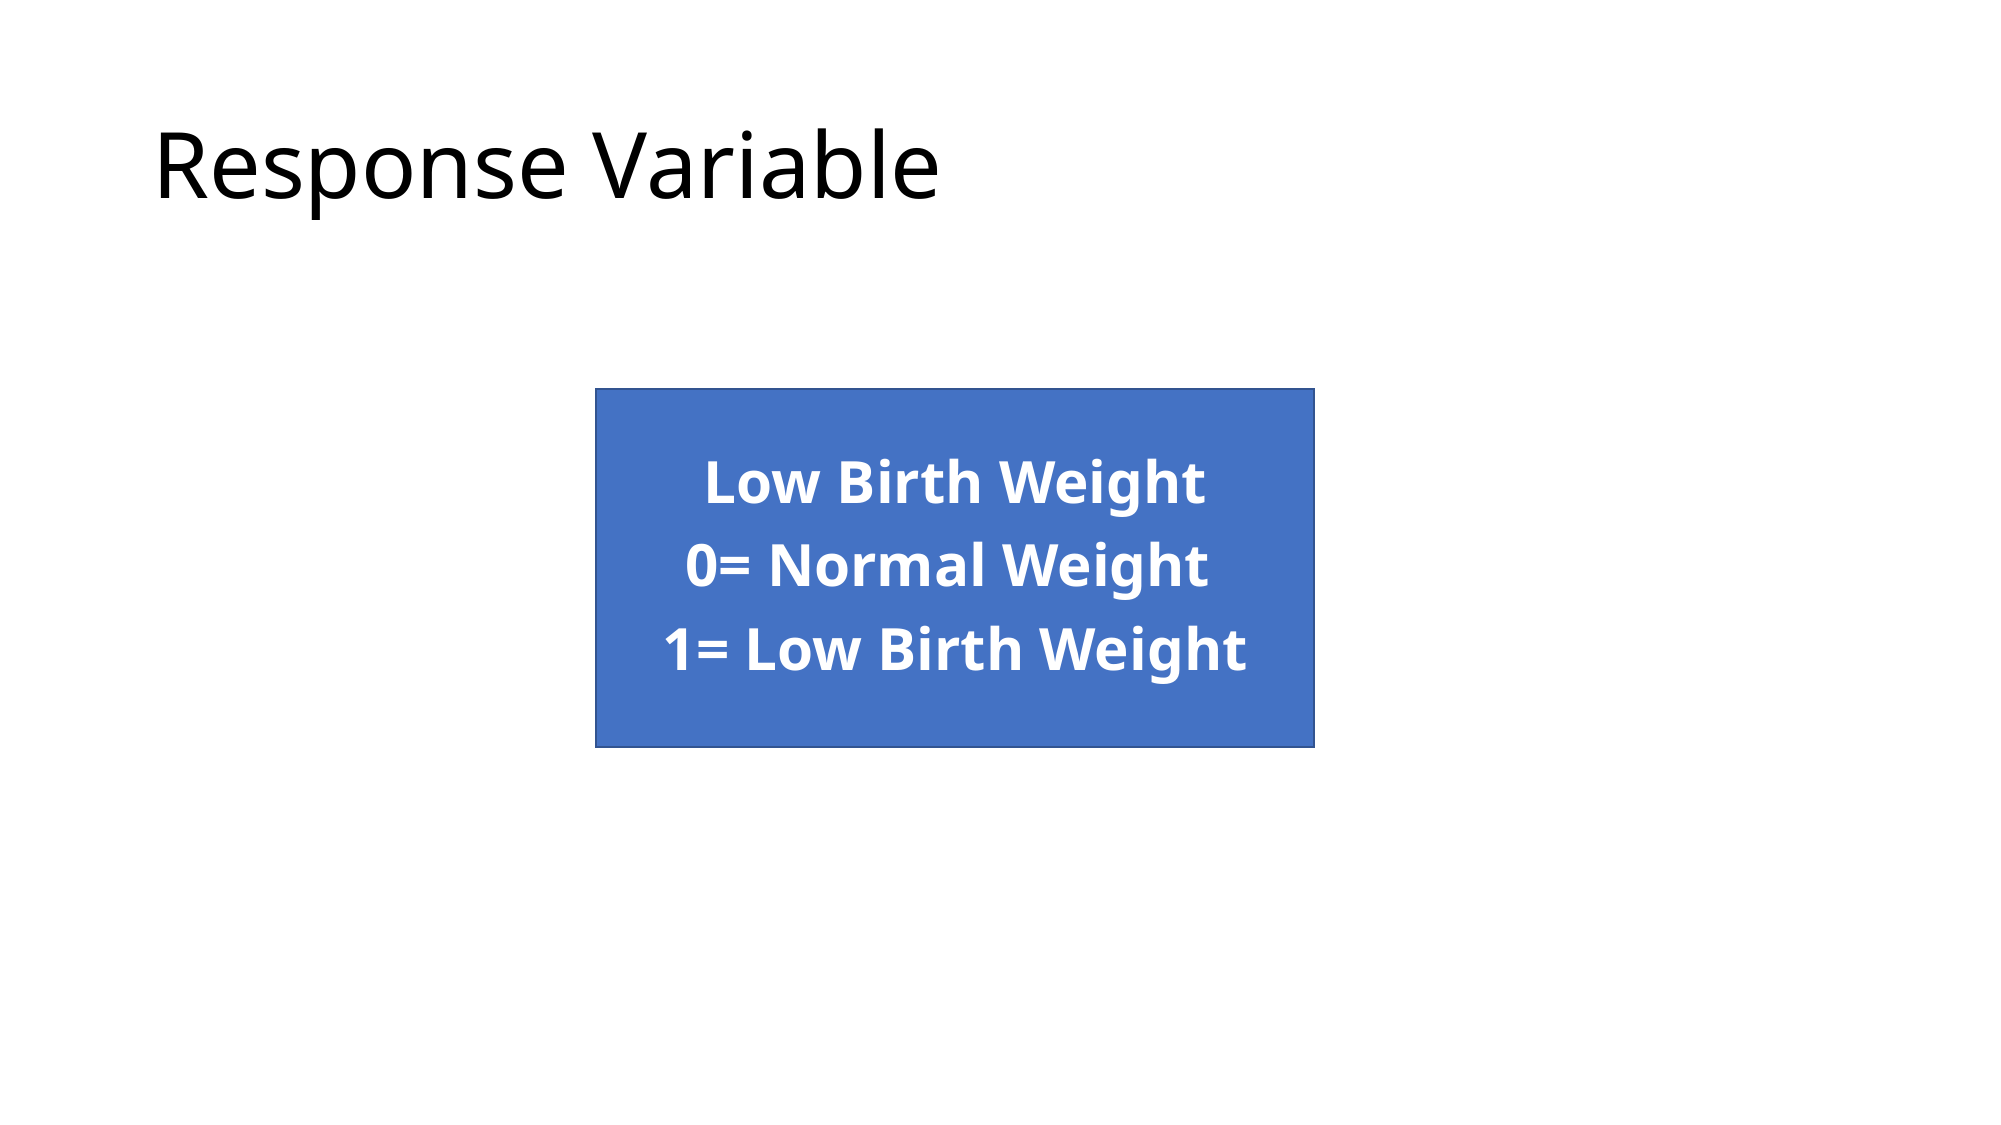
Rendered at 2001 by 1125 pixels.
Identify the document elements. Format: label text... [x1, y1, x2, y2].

title Response Variable [137, 59, 1863, 278]
list Low Birth Weight 0= Normal Weight 1= Low Birth Weight [595, 388, 1315, 748]
